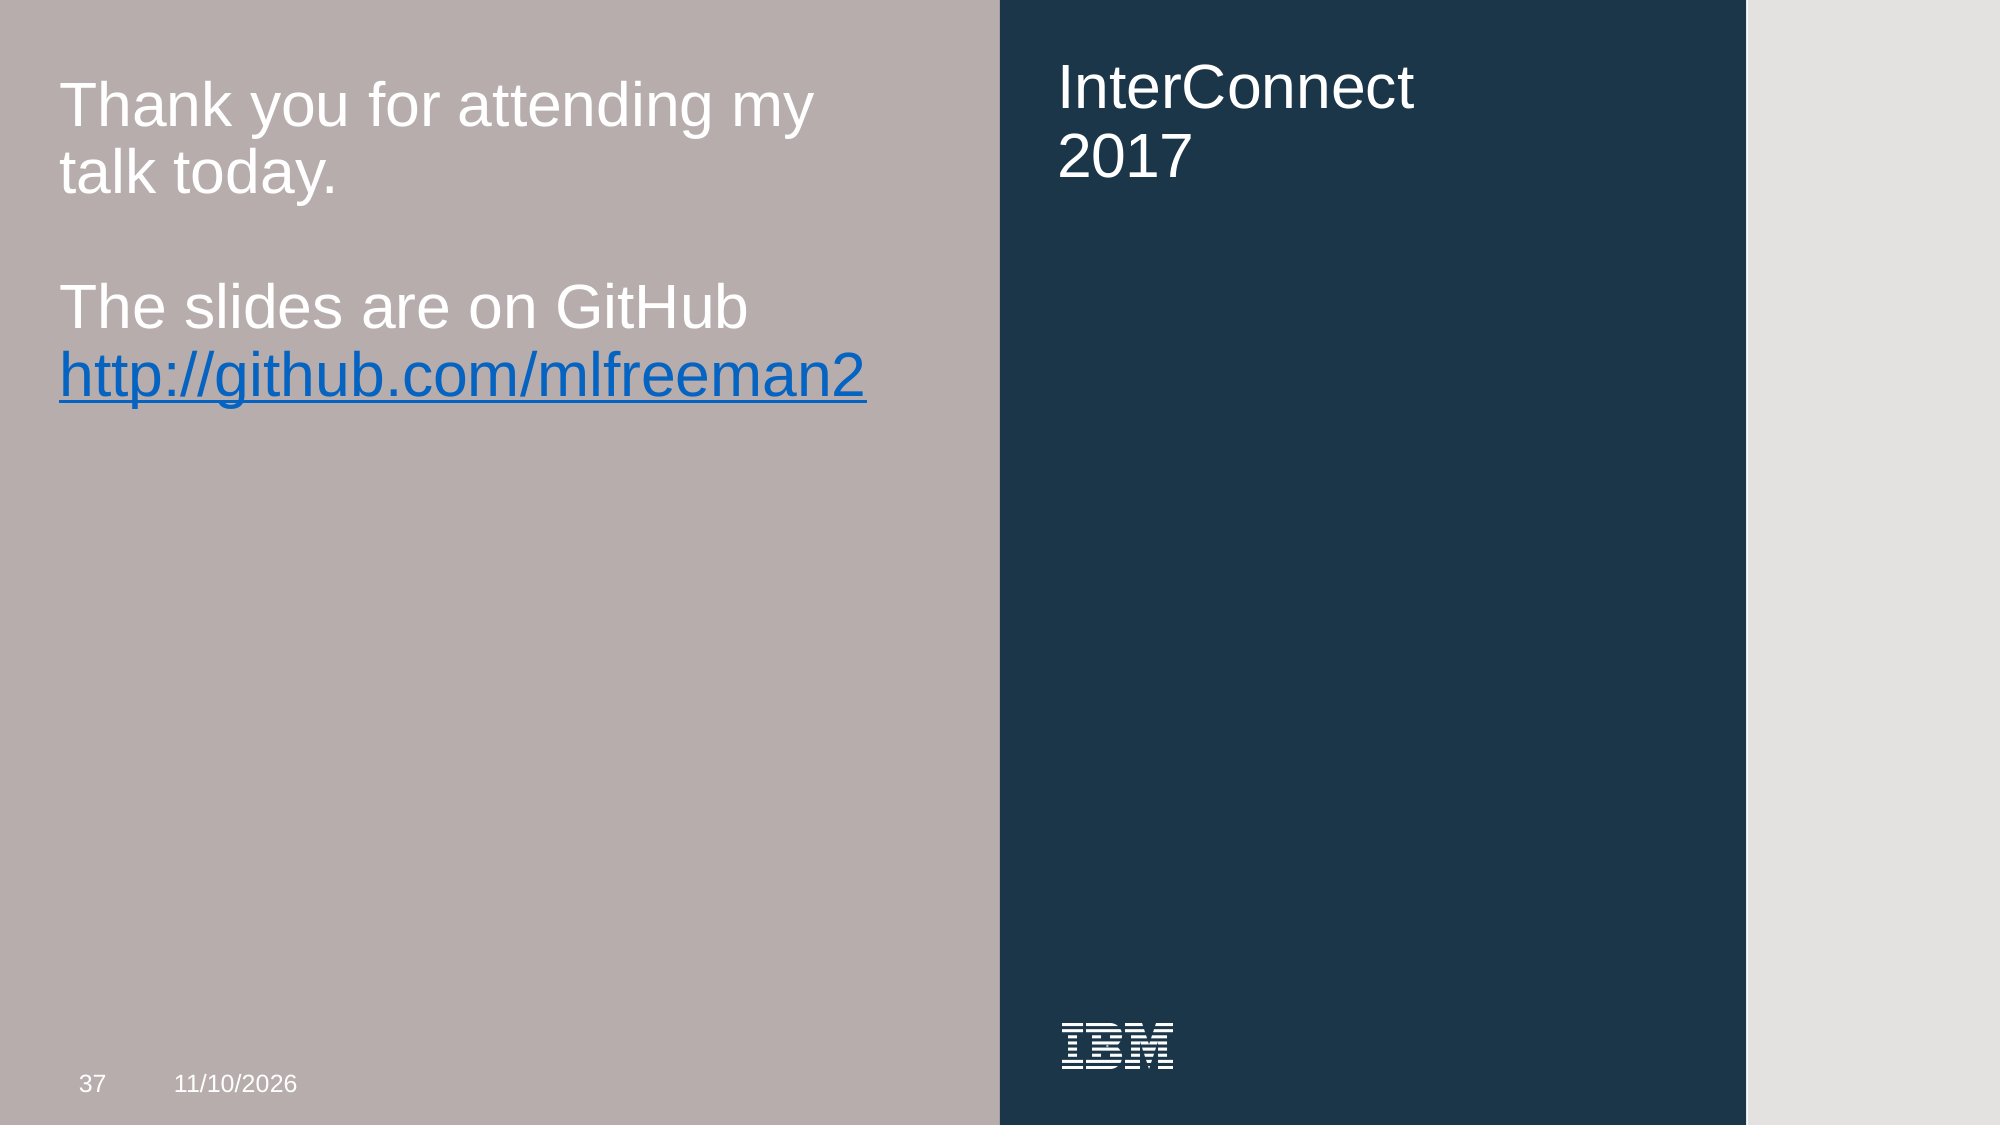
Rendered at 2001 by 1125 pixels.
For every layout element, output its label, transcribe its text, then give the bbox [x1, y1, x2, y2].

picture [1062, 1023, 1173, 1069]
list Thank you for attending my talk today. The slides are on GitHub http://github.com/mlfreeman2 [44, 65, 890, 151]
slide_number 37 [63, 1061, 159, 1103]
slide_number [159, 1061, 609, 1103]
